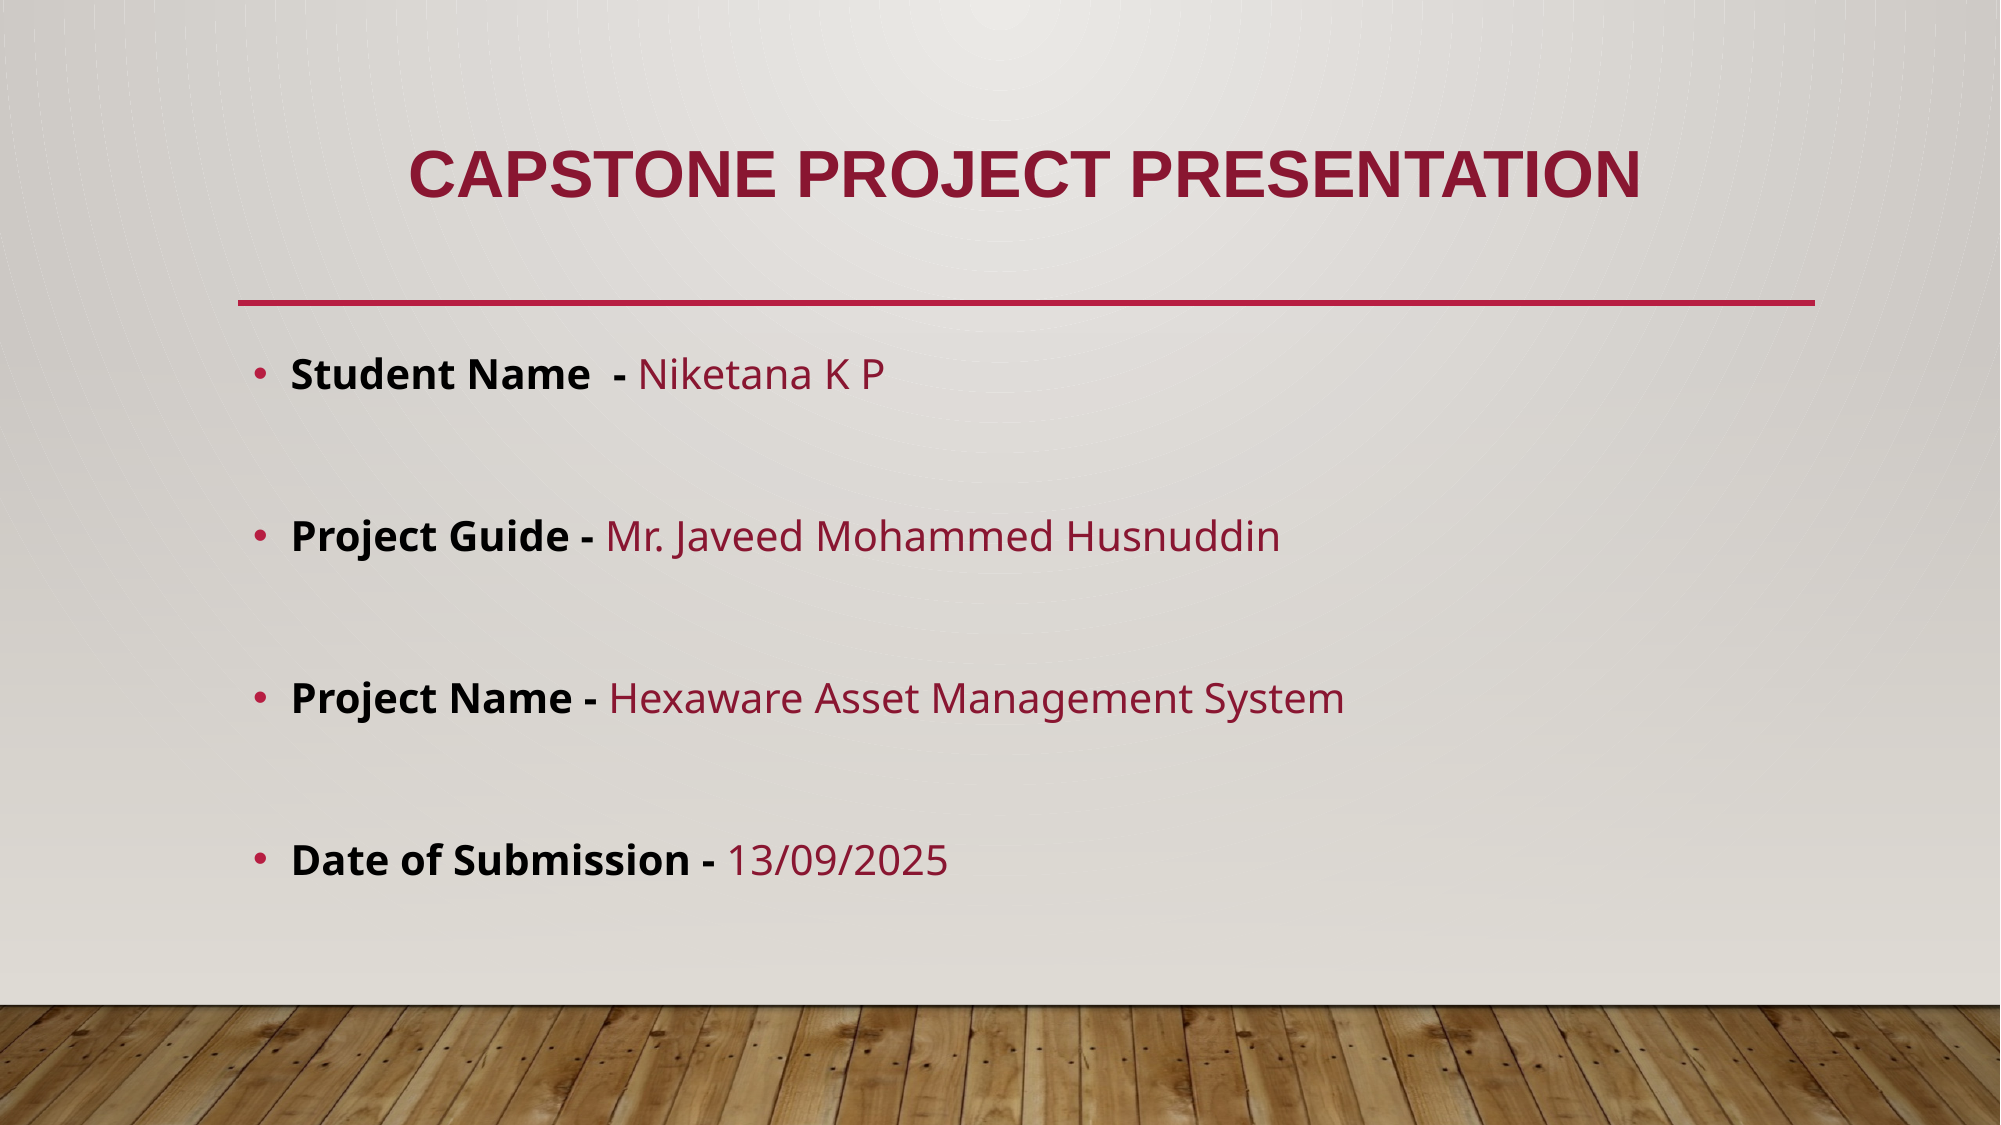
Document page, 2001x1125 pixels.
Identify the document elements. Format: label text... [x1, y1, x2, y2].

picture [0, 1005, 2000, 1125]
title Capstone Project Presentation [238, 131, 1814, 305]
list Student Name - Niketana K P Project Guide - Mr. Javeed Mohammed Husnuddin Project Name - Hexaware Asset Management System Date of Submission - 13/09/2025 [238, 330, 1814, 897]
